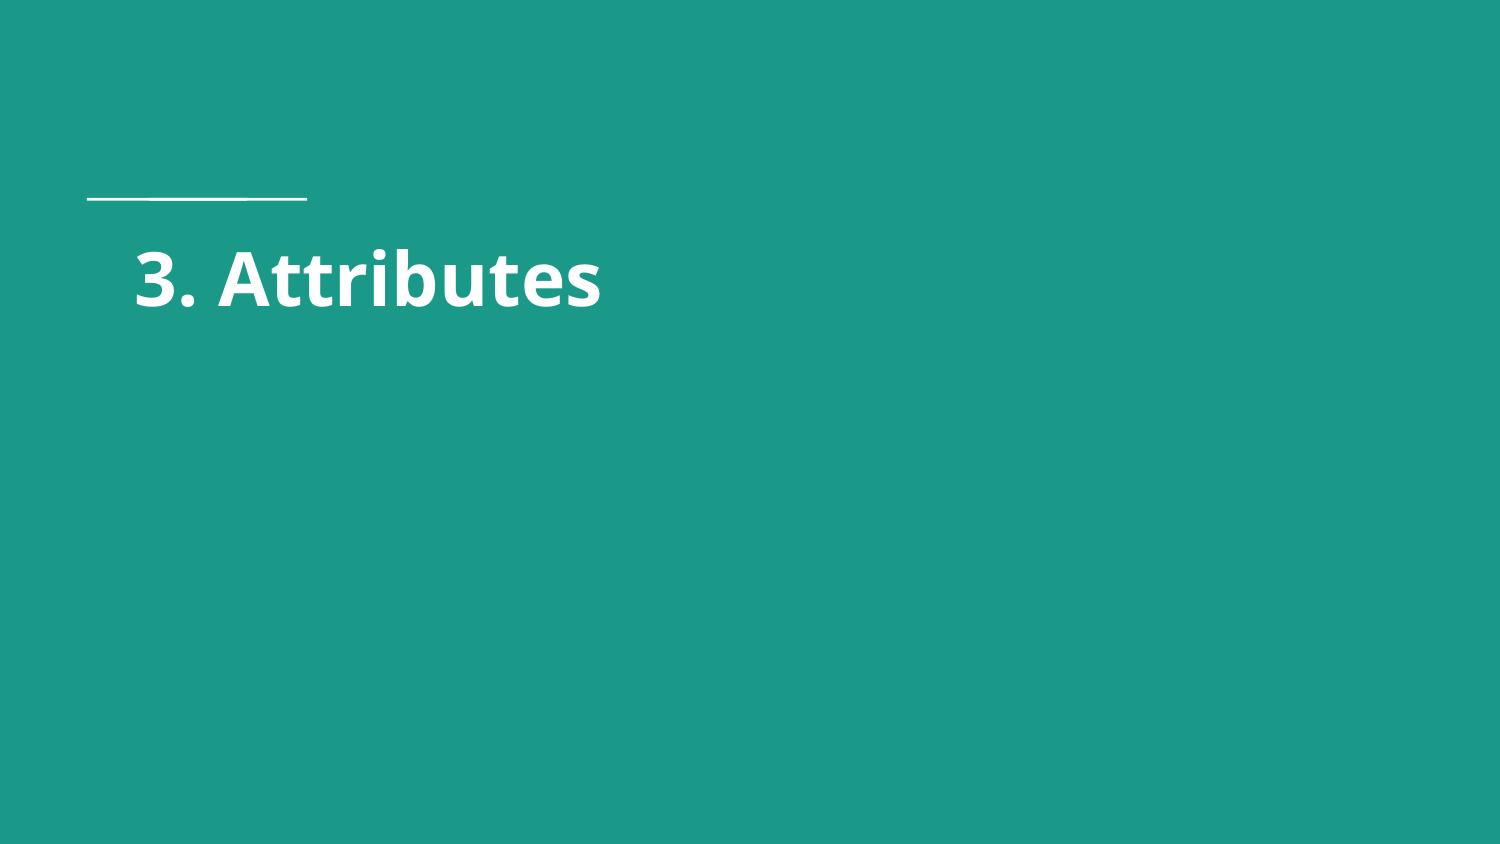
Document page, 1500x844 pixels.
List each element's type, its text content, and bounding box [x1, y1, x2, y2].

title 3. Attributes [119, 216, 1381, 466]
